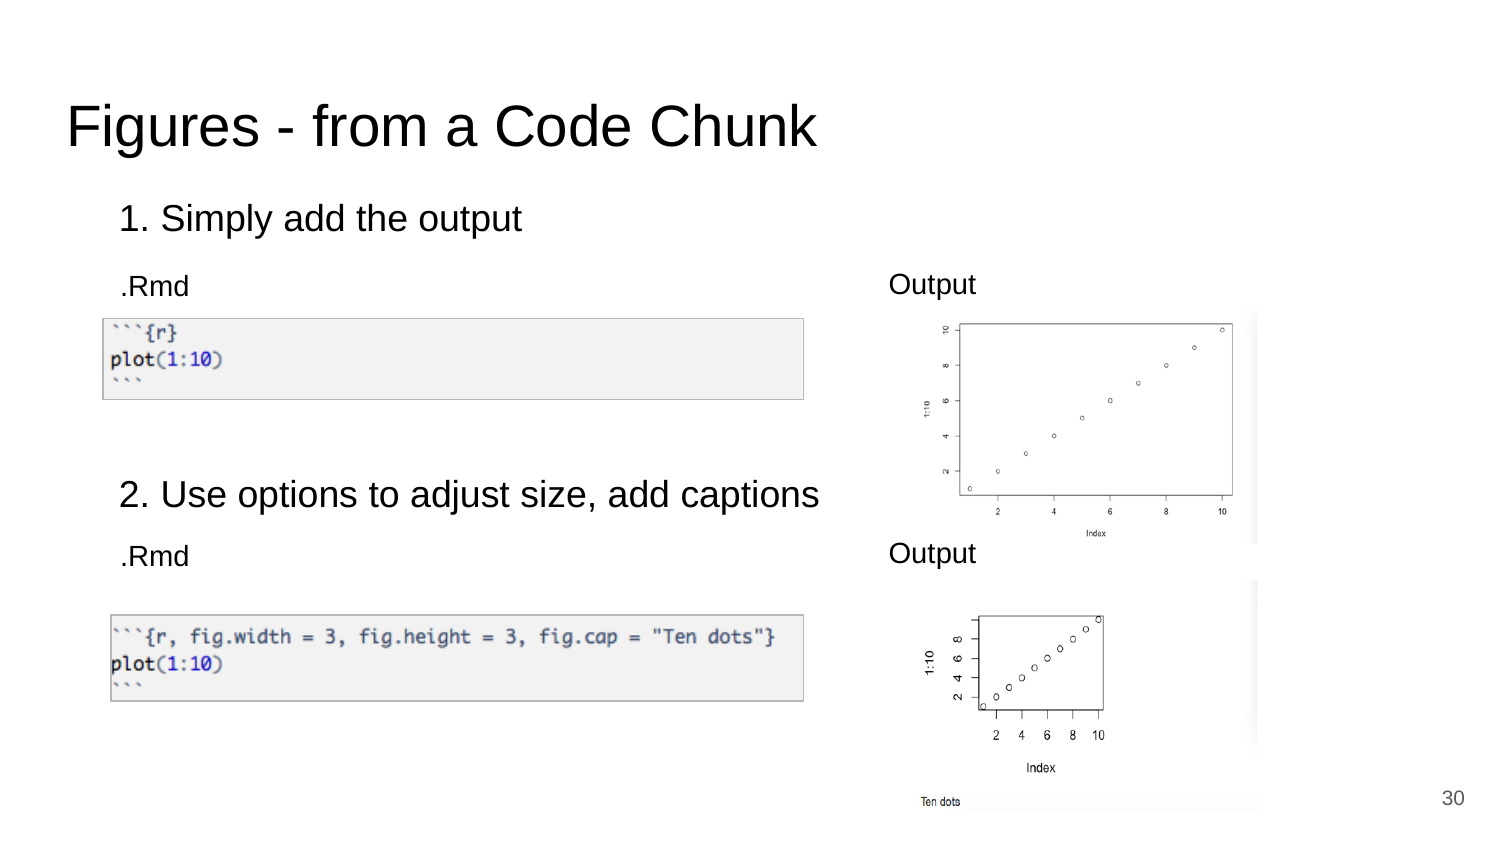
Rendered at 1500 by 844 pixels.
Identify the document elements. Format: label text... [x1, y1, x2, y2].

text_box 1. Simply add the output [103, 178, 699, 259]
text_box .Rmd [105, 535, 449, 581]
text_box 2. Use options to adjust size, add captions [103, 454, 848, 535]
picture [913, 310, 1258, 545]
slide_number ‹#› [1389, 764, 1480, 830]
text_box Output [873, 249, 1058, 309]
picture [111, 615, 803, 701]
text_box Output [873, 519, 1058, 579]
title Figures - from a Code Chunk [51, 72, 1449, 167]
text_box .Rmd [105, 259, 449, 311]
picture [103, 318, 803, 400]
picture [913, 580, 1258, 814]
